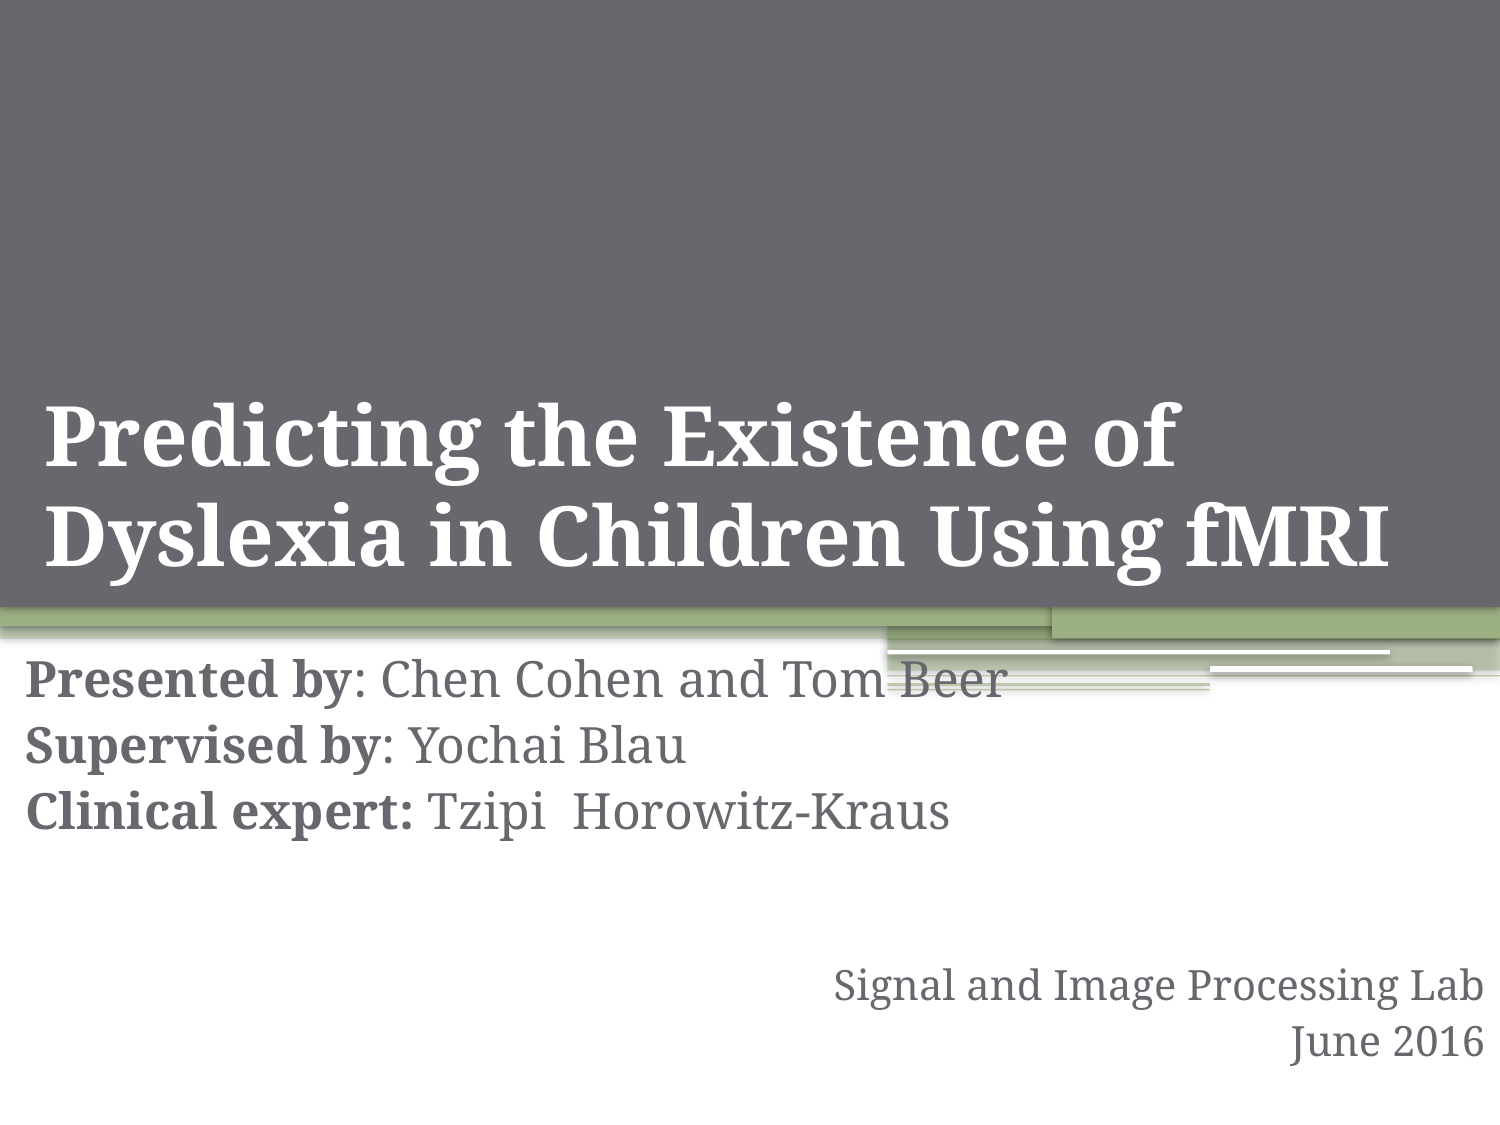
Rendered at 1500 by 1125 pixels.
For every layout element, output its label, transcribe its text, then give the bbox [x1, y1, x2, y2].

title Predicting the Existence of Dyslexia in Children Using fMRI [29, 349, 1417, 591]
subtitle Presented by: Chen Cohen and Tom Beer Supervised by: Yochai Blau Clinical expert: Tzipi Horowitz-Kraus Signal and Image Processing Lab June 2016 [0, 639, 1500, 1125]
